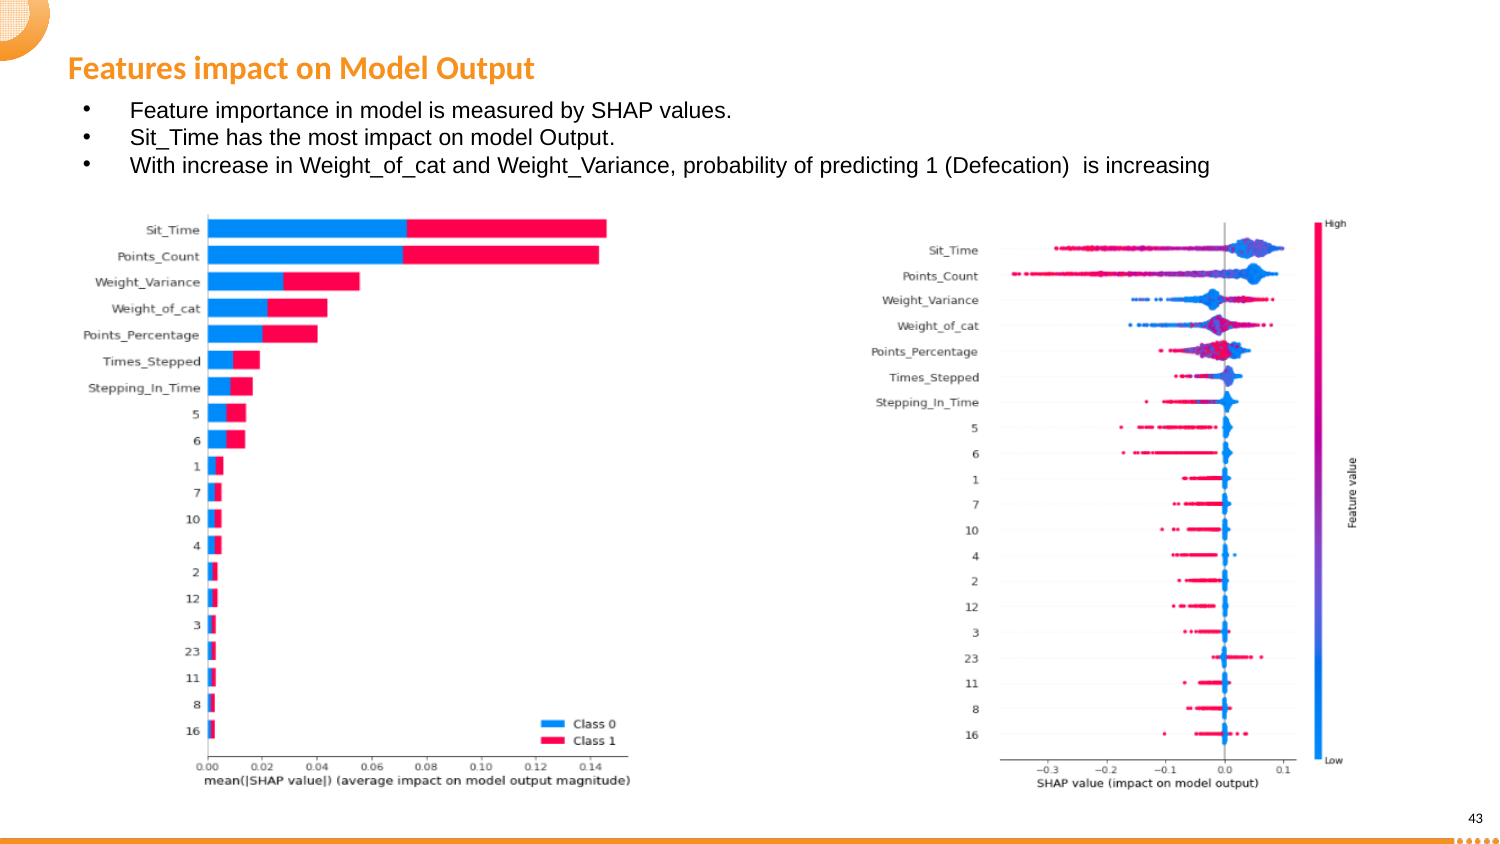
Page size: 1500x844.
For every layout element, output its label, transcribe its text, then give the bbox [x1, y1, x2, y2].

text_box Feature importance in model is measured by SHAP values. Sit_Time has the most impact on model Output. With increase in Weight_of_cat and Weight_Variance, probability of predicting 1 (Defecation) is increasing [68, 87, 1432, 213]
picture [67, 213, 636, 798]
picture [864, 213, 1364, 798]
text_box Features impact on Model Output [68, 46, 705, 87]
picture [0, 837, 1500, 844]
